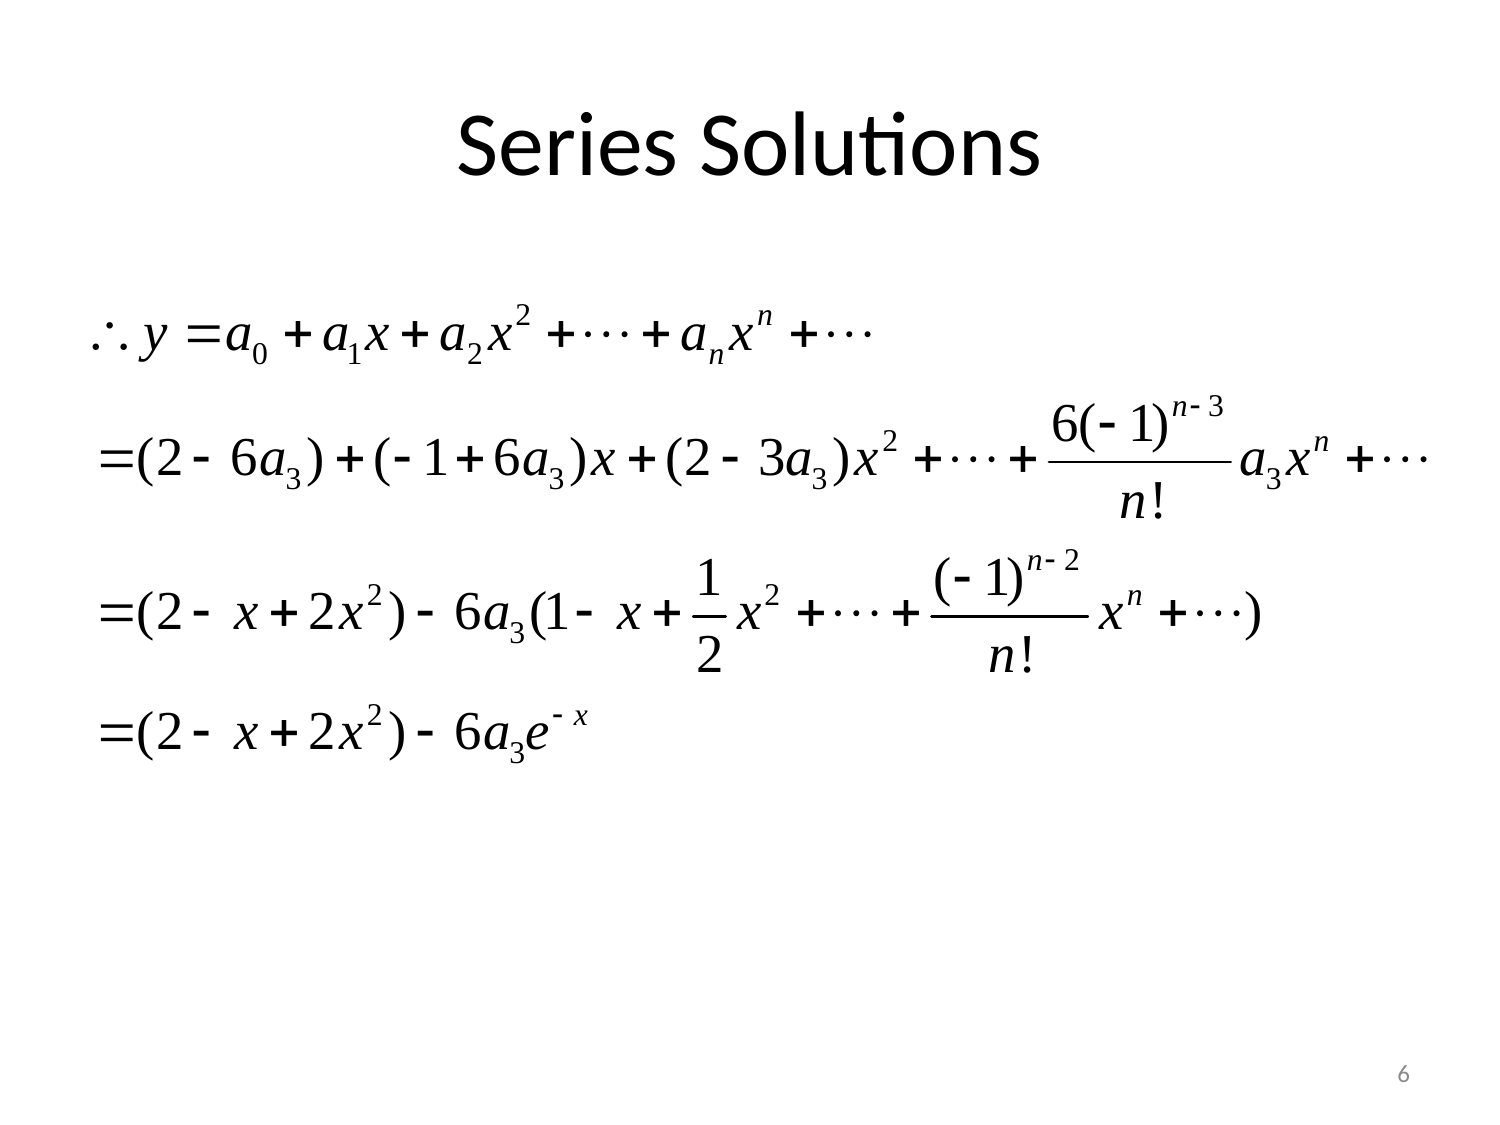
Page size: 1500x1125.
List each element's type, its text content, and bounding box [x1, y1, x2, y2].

slide_number 6 [1074, 1042, 1425, 1103]
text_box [86, 290, 1440, 776]
title Series Solutions [75, 45, 1425, 233]
